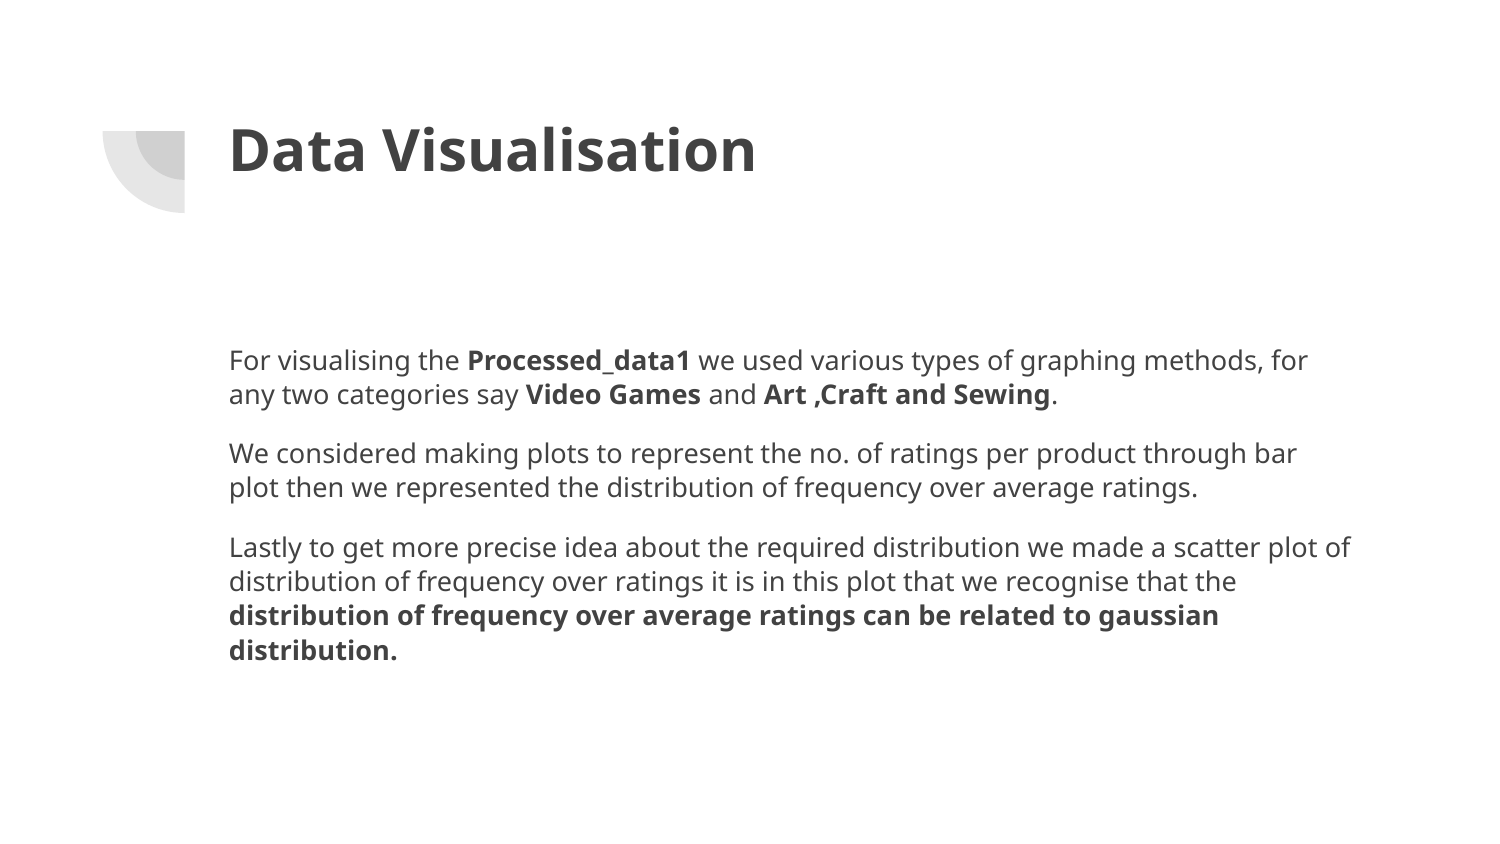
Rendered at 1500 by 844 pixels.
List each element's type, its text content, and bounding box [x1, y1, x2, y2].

title Data Visualisation [213, 98, 1368, 263]
list For visualising the Processed_data1 we used various types of graphing methods, for any two categories say Video Games and Art ,Craft and Sewing. We considered making plots to represent the no. of ratings per product through bar plot then we represented the distribution of frequency over average ratings. Lastly to get more precise idea about the required distribution we made a scatter plot of distribution of frequency over ratings it is in this plot that we recognise that the distribution of frequency over average ratings can be related to gaussian distribution. [213, 326, 1368, 744]
